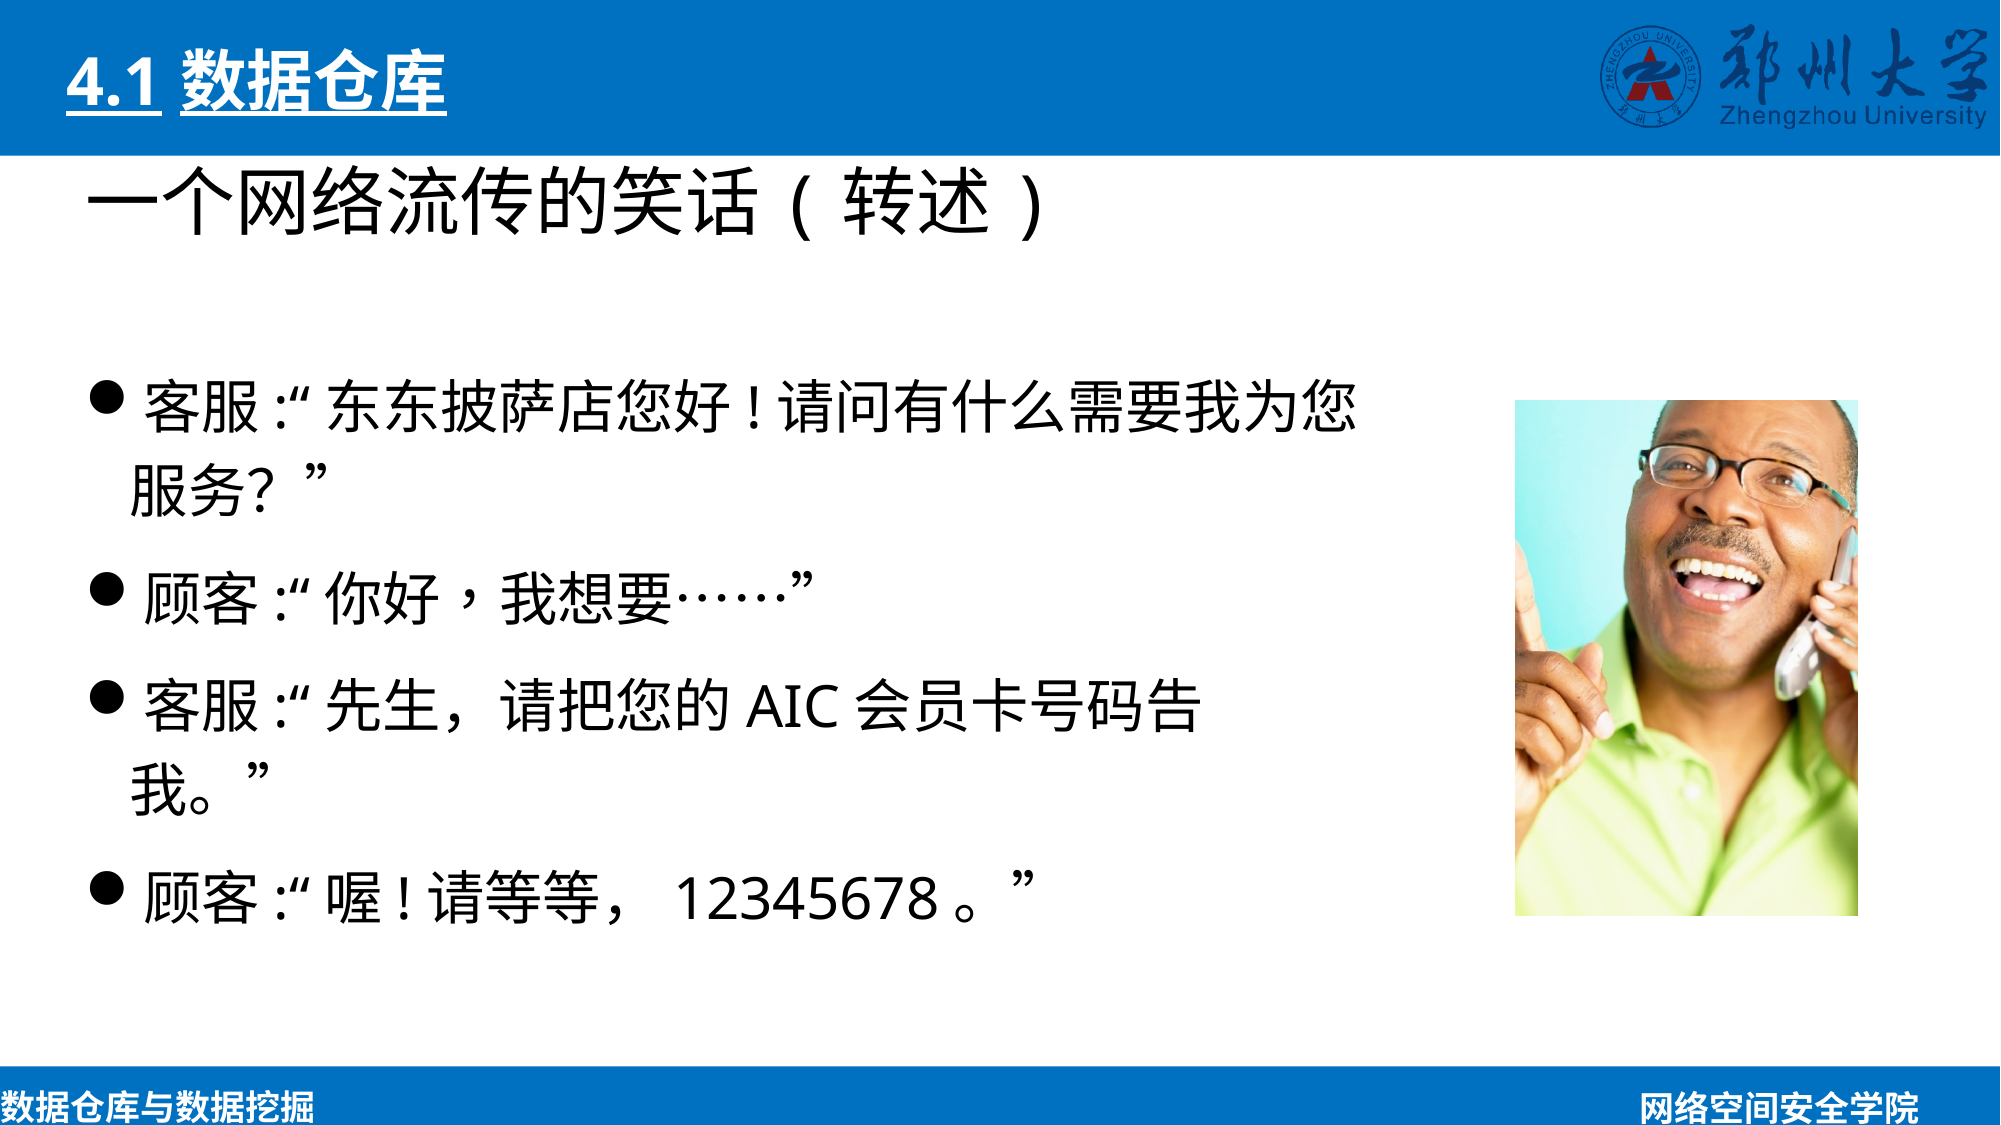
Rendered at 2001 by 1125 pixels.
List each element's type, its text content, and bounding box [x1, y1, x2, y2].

picture [1600, 24, 1987, 129]
picture [1514, 399, 1859, 917]
list 4.1数据仓库 [65, 13, 1378, 140]
text_box 客服:“东东披萨店您好!请问有什么需要我为您服务？” 顾客:“你好，我想要……” 客服:“先生，请把您的AIC会员卡号码告我。” 顾客:“喔!请等等，12345678。” [70, 348, 1389, 1029]
text_box 一个网络流传的笑话(转述) [70, 105, 1421, 293]
